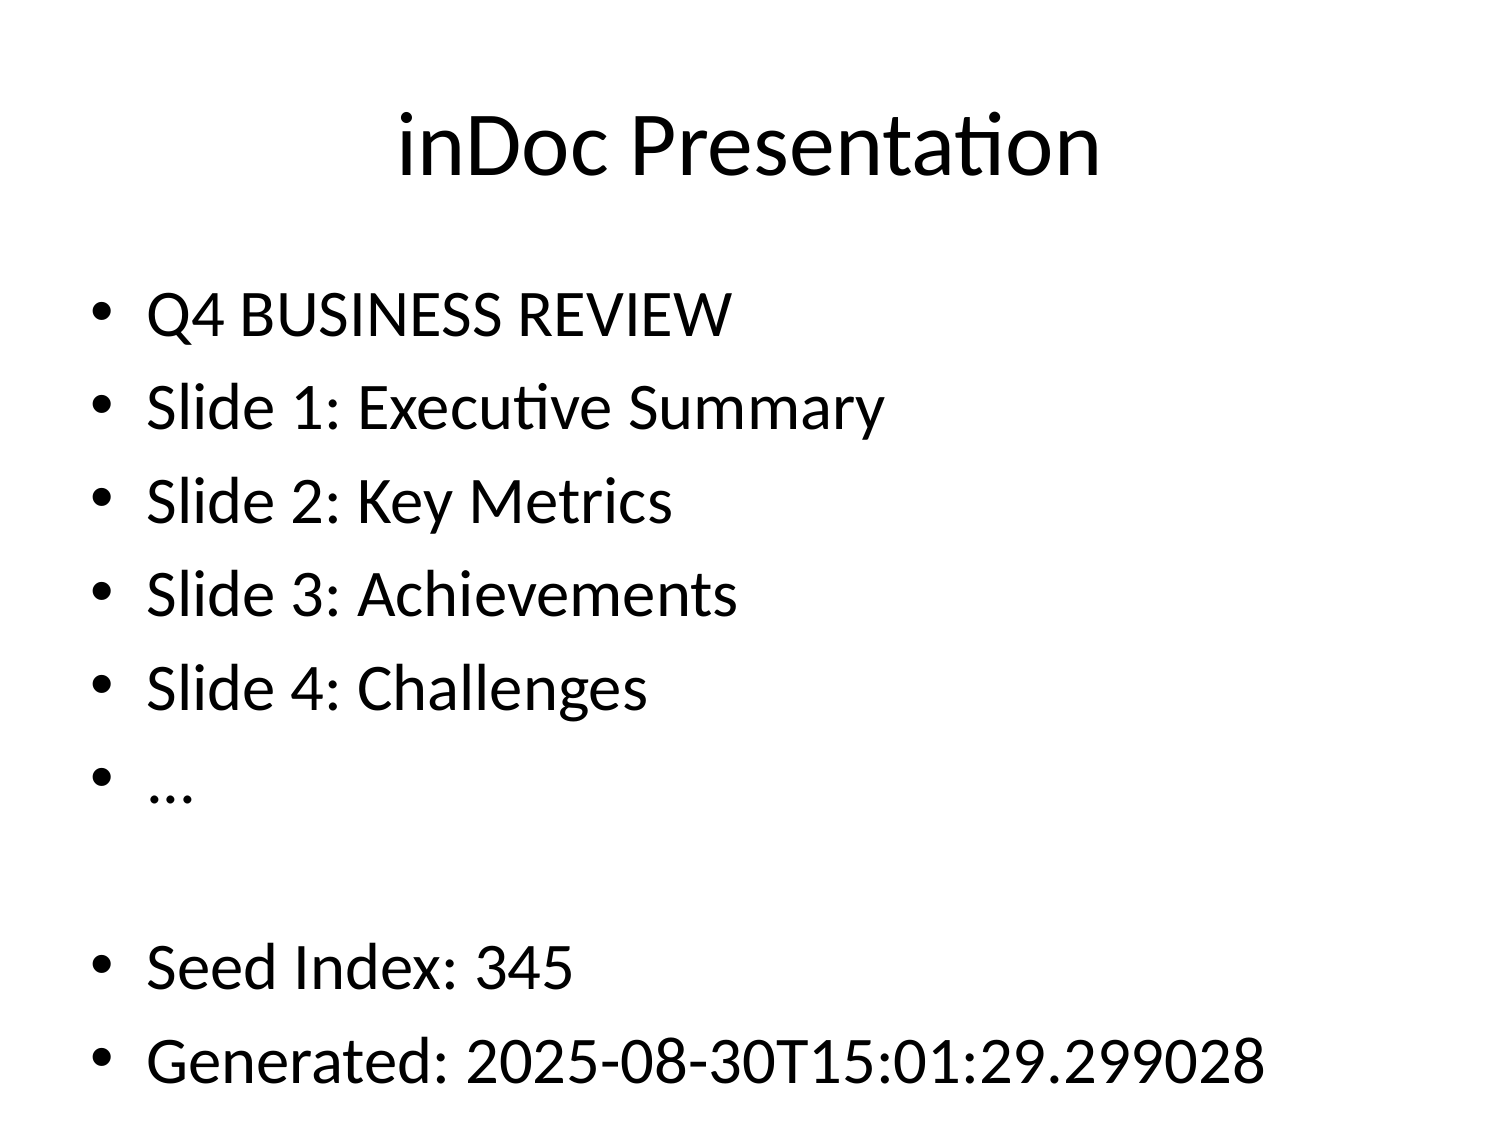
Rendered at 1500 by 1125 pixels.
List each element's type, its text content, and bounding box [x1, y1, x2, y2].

list Q4 BUSINESS REVIEW Slide 1: Executive Summary Slide 2: Key Metrics Slide 3: Achievements Slide 4: Challenges ... Seed Index: 345 Generated: 2025-08-30T15:01:29.299028 [75, 262, 1425, 1005]
title inDoc Presentation [75, 45, 1425, 233]
